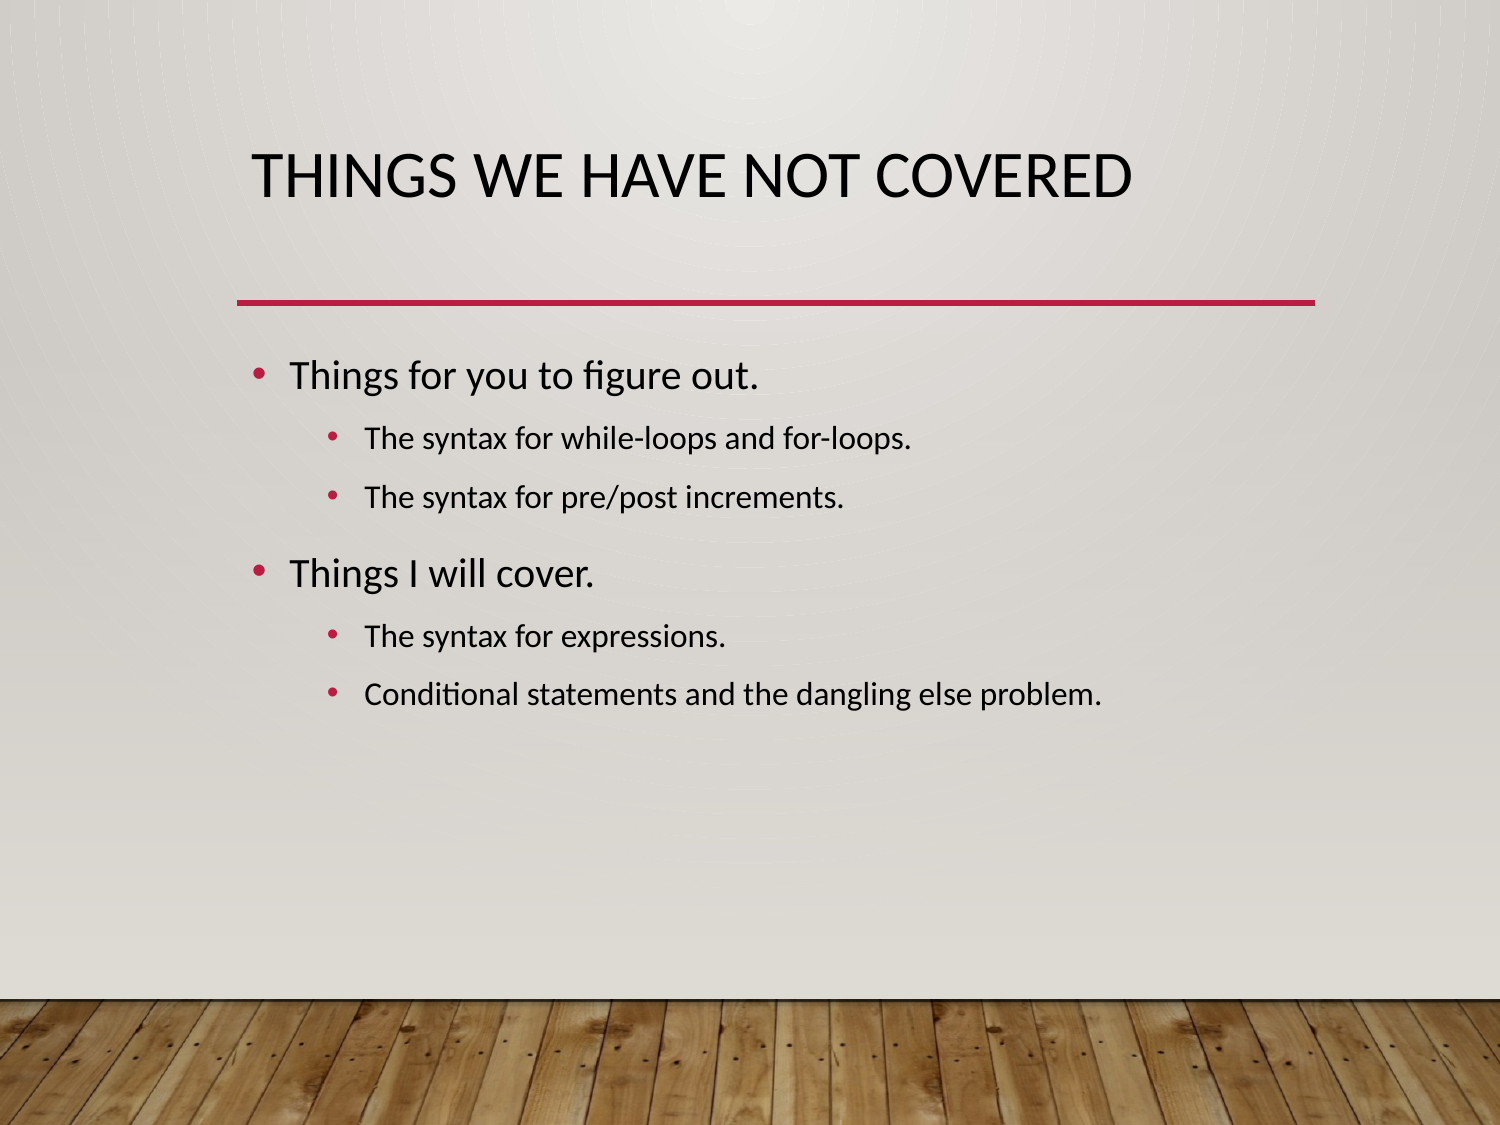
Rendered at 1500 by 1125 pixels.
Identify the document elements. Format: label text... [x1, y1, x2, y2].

list Things for you to figure out. The syntax for while-loops and for-loops. The syntax for pre/post increments. Things I will cover. The syntax for expressions. Conditional statements and the dangling else problem. [236, 330, 1315, 897]
picture [0, 999, 1500, 1125]
title things we have not covered [236, 131, 1315, 305]
